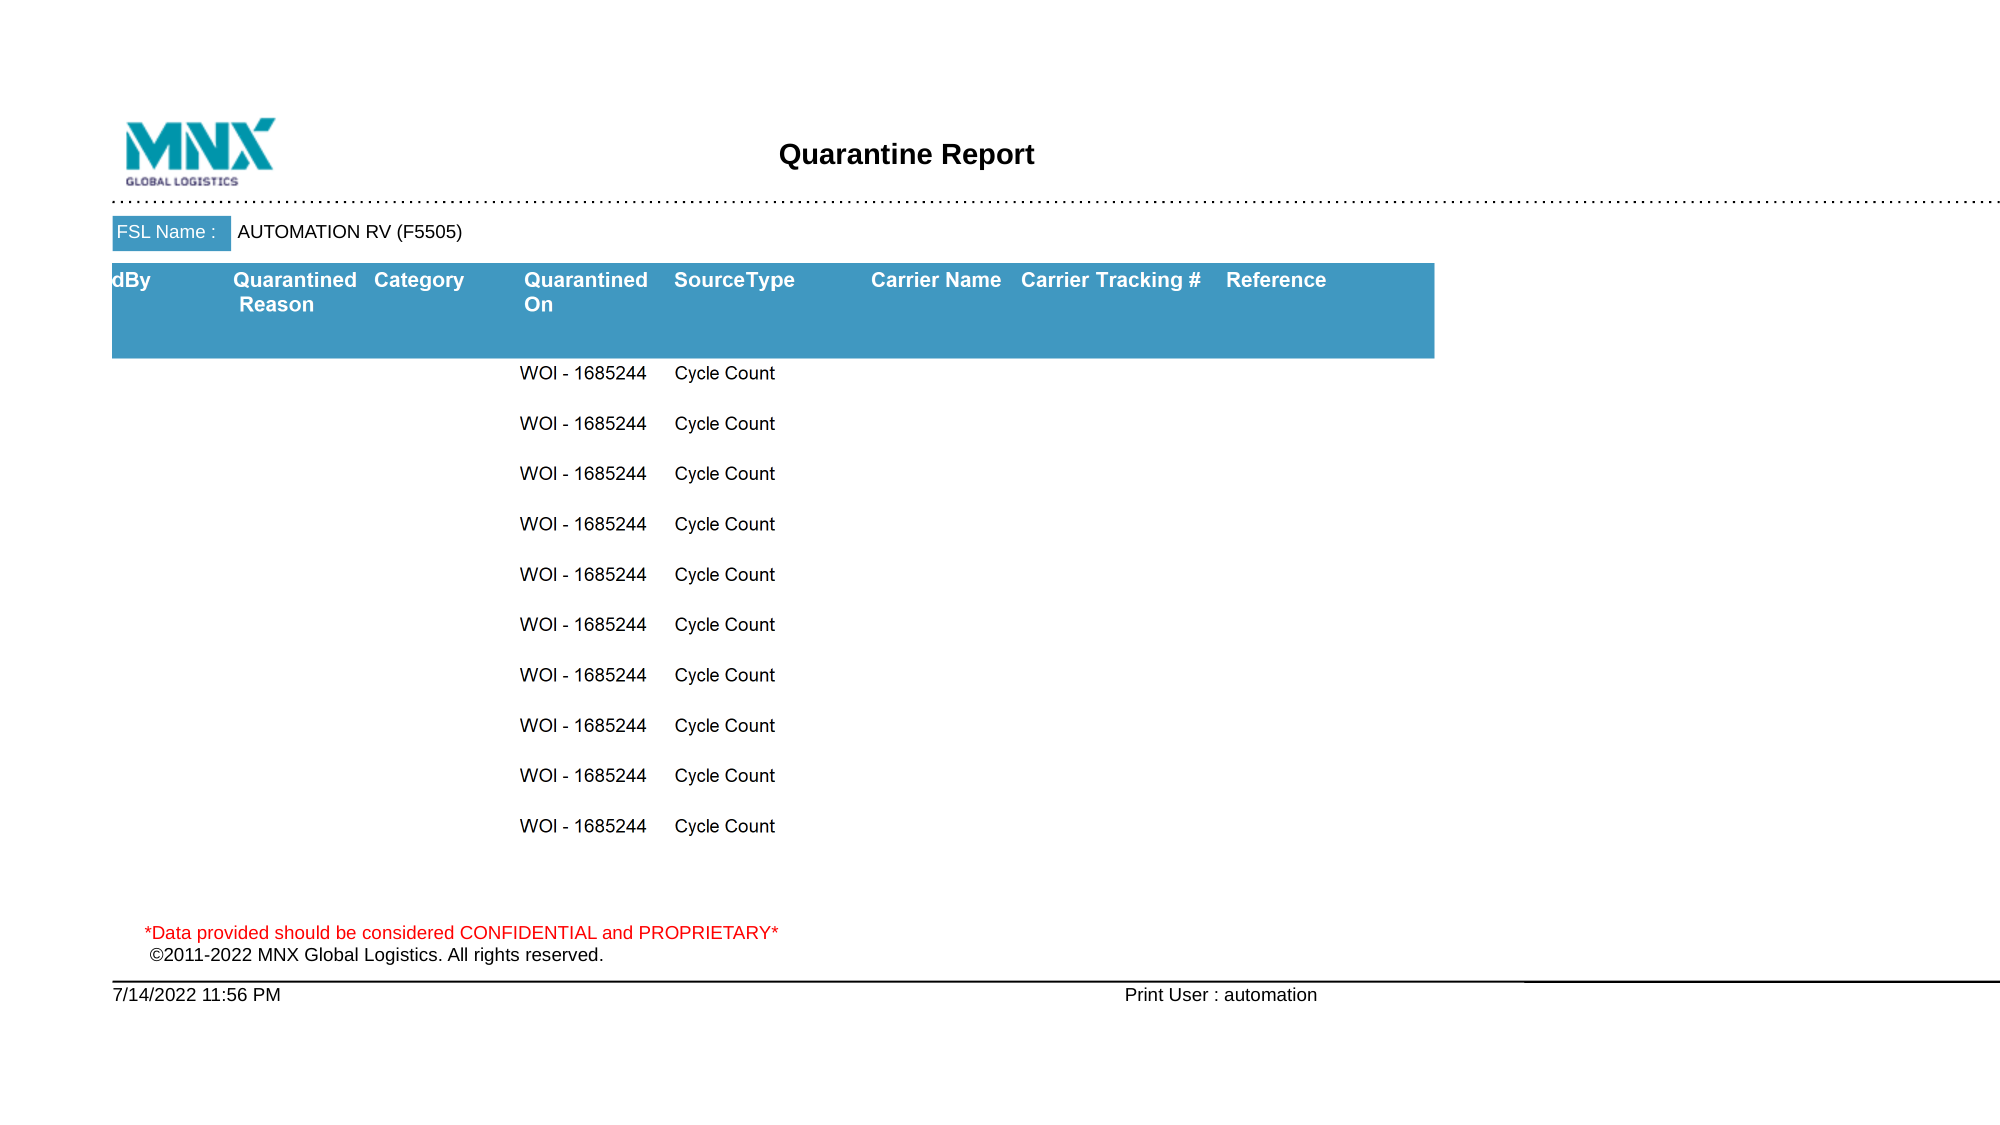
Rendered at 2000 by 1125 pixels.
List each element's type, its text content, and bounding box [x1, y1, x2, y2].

text_box *Data provided should be considered CONFIDENTIAL and PROPRIETARY* [144, 920, 1158, 942]
picture [112, 263, 1435, 862]
text_box ©2011-2022 MNX Global Logistics. All rights reserved. [144, 942, 1158, 964]
text_box Quarantine Report [562, 131, 1252, 173]
text_box 7/14/2022 11:56 PM [112, 983, 343, 1013]
text_box Print User : automation [1055, 983, 1387, 1013]
picture [112, 115, 323, 188]
text_box AUTOMATION RV (F5505) [233, 215, 669, 252]
text_box FSL Name : [112, 215, 232, 252]
